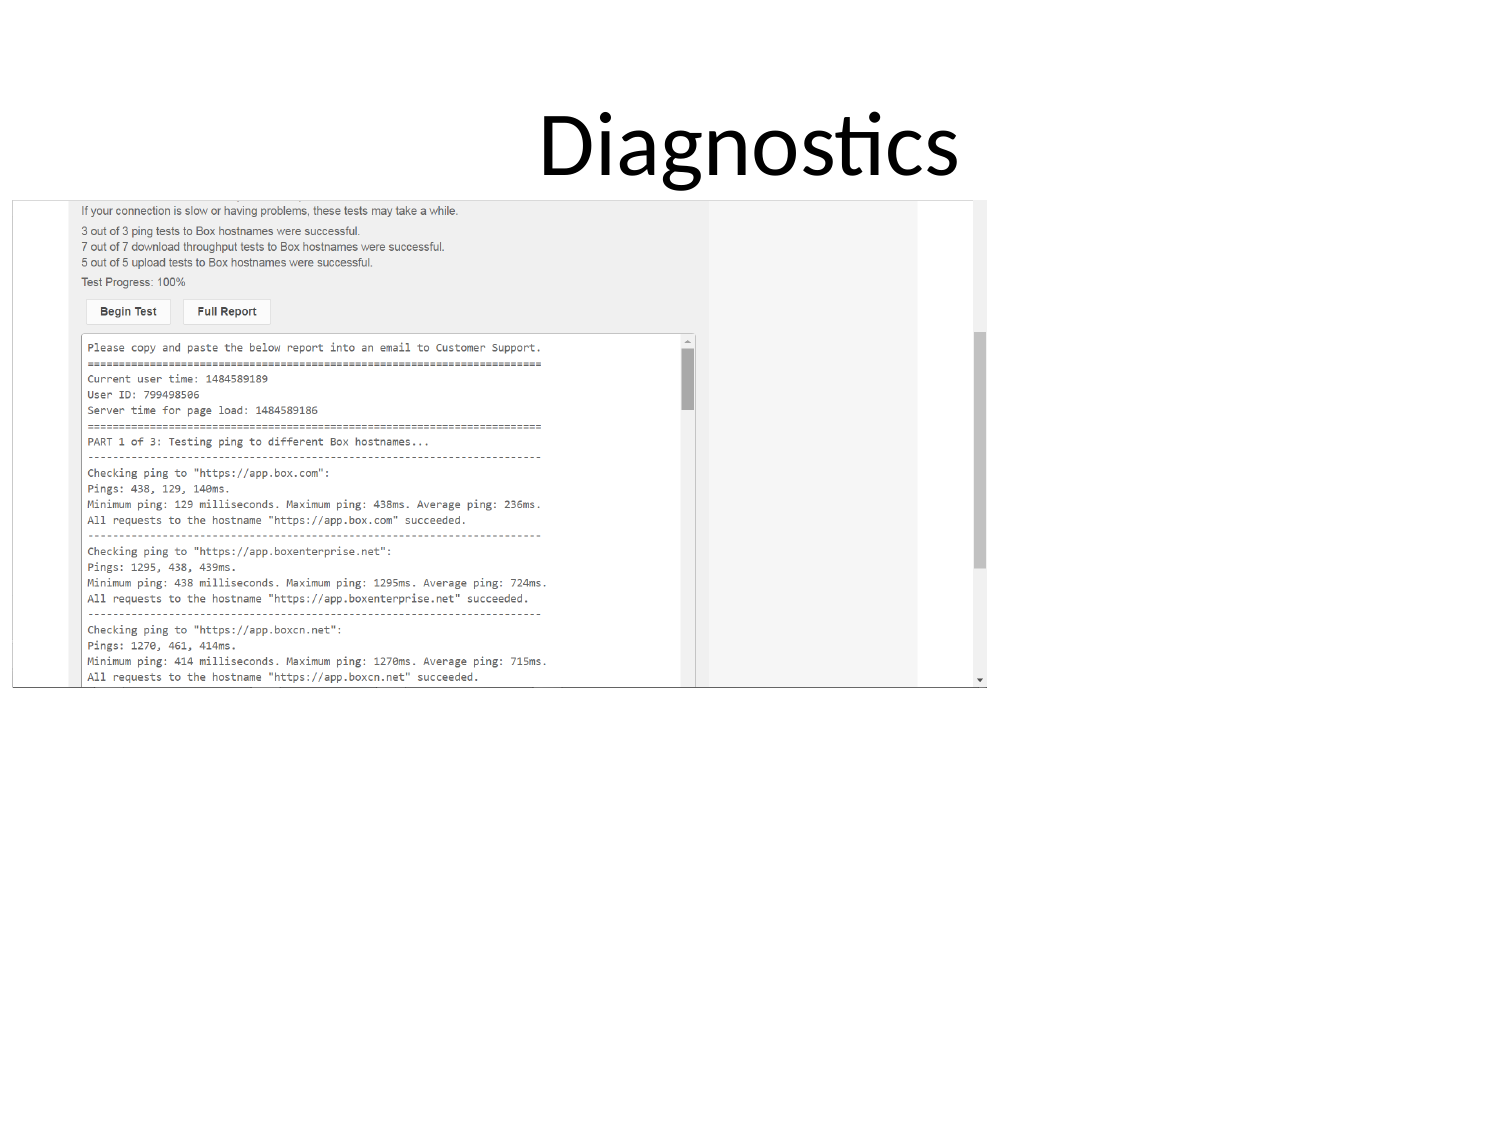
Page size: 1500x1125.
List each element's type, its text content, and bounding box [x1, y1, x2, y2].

title Diagnostics [75, 45, 1425, 233]
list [12, 199, 988, 688]
